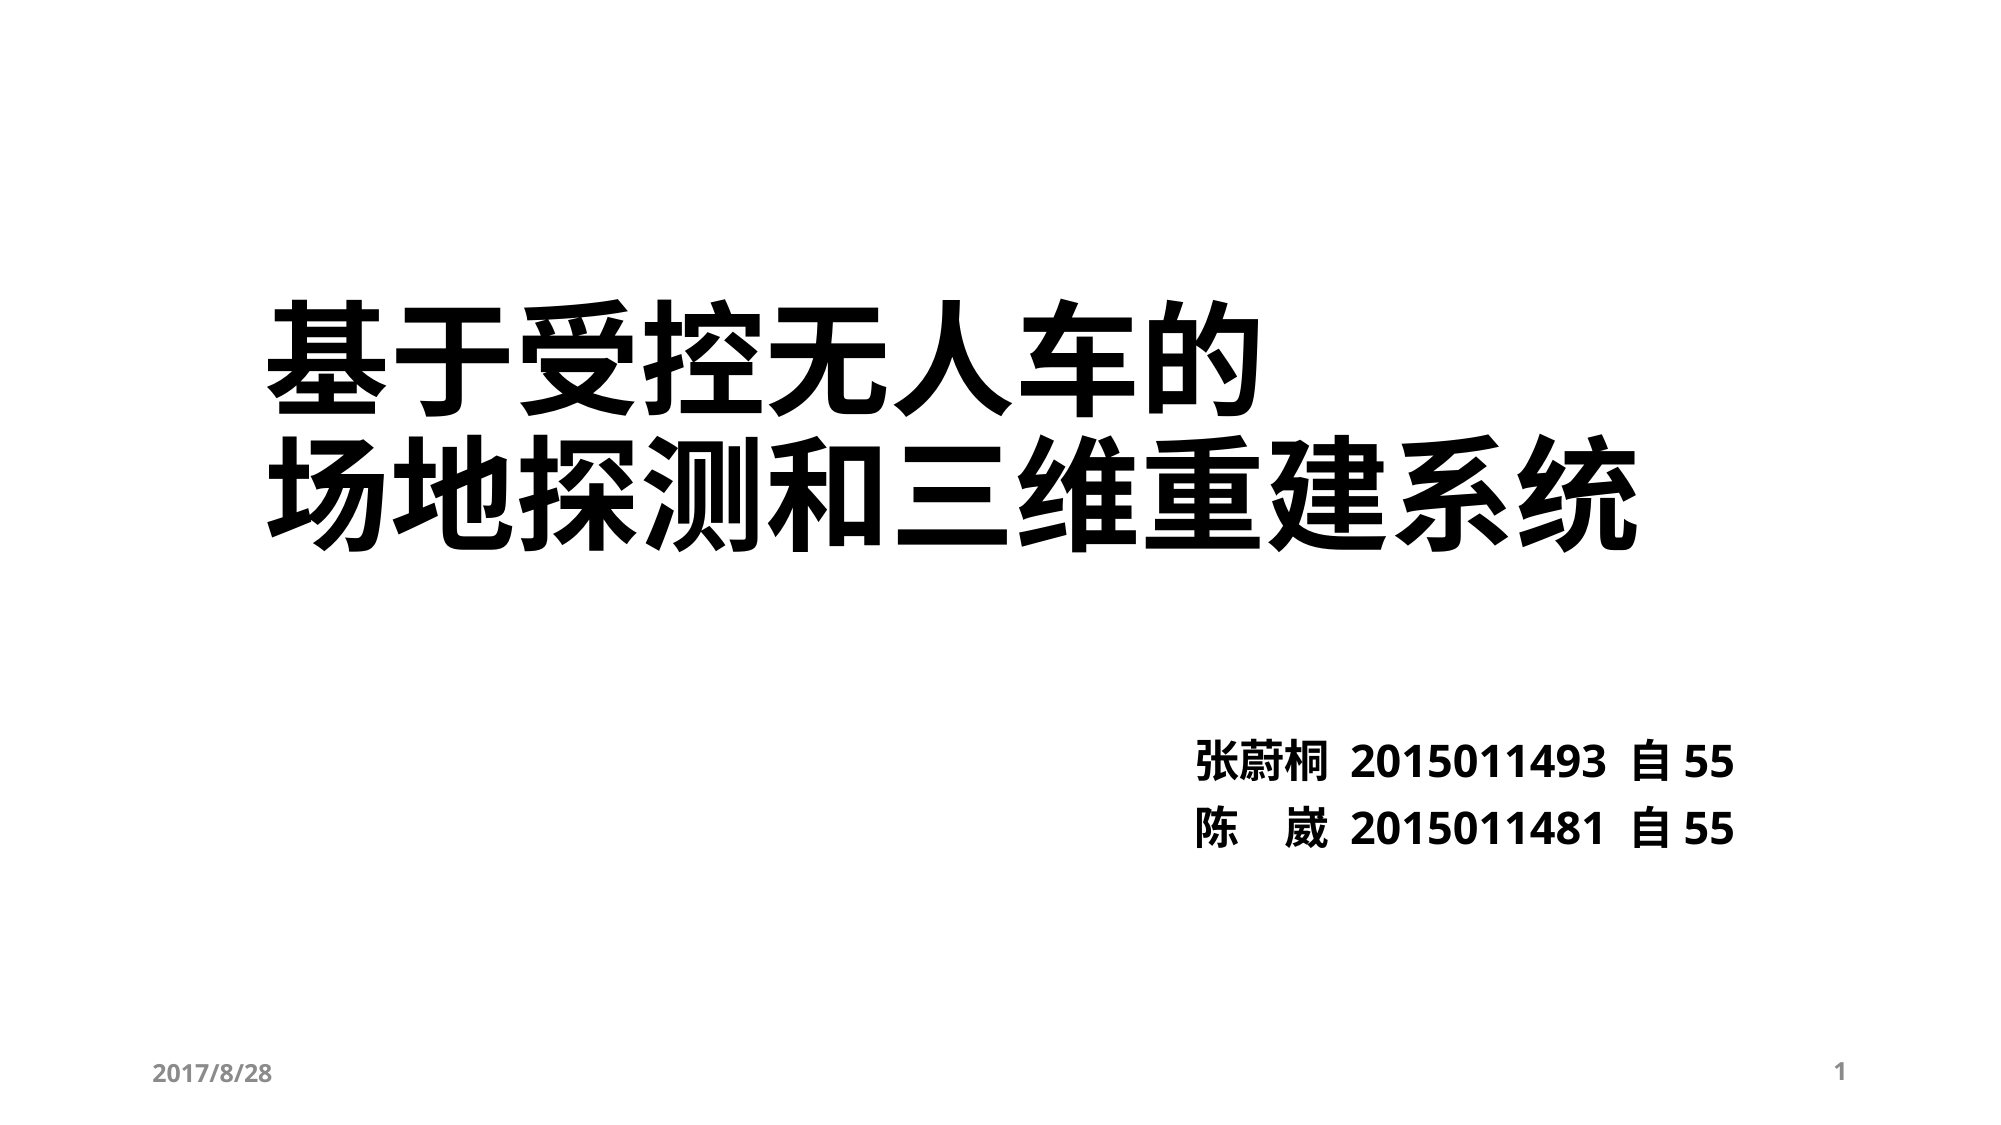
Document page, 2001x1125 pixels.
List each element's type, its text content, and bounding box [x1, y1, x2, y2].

subtitle 张蔚桐 2015011493 自55 陈 崴 2015011481 自55 [249, 590, 1750, 863]
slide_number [137, 1042, 588, 1103]
slide_number 1 [1412, 1042, 1863, 1103]
title 基于受控无人车的 场地探测和三维重建系统 [249, 184, 1750, 576]
